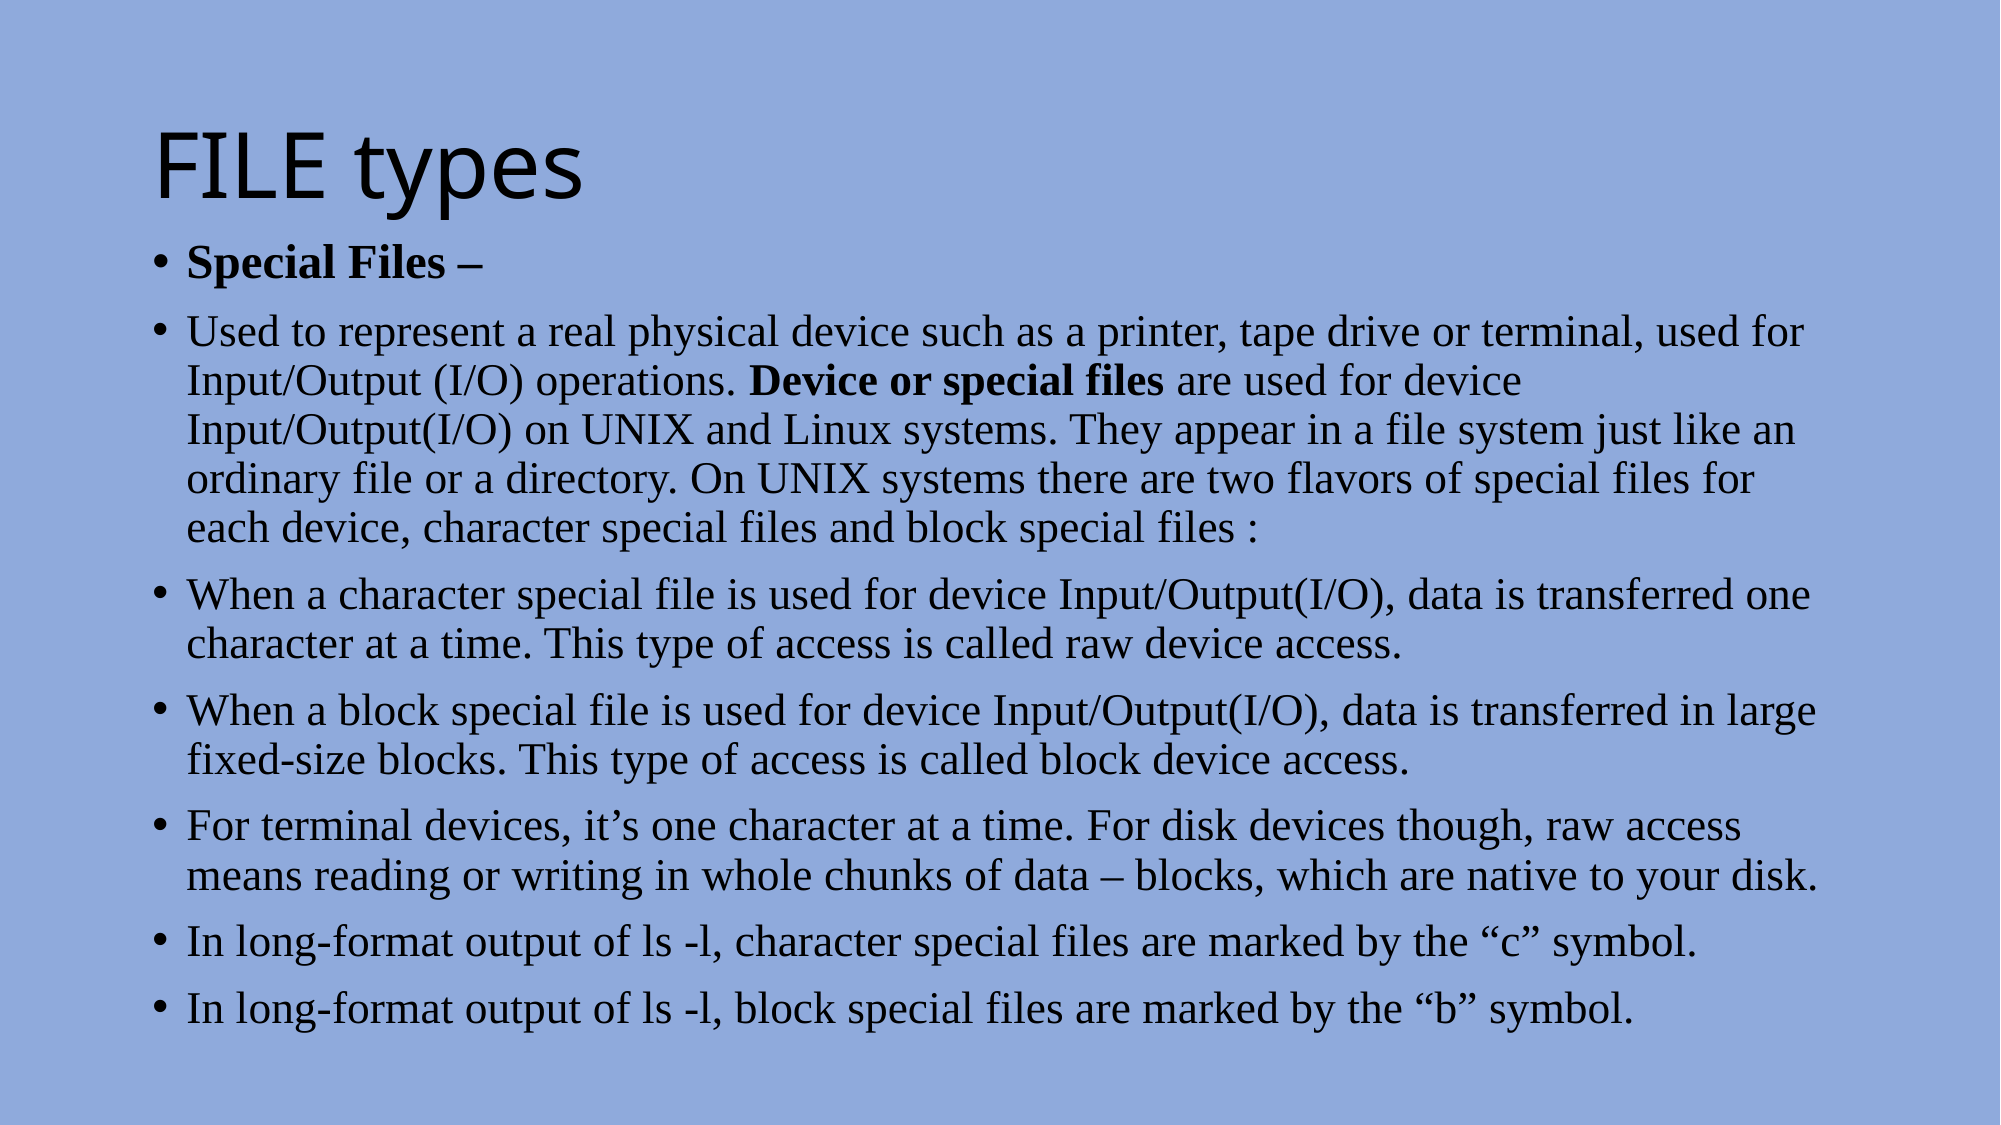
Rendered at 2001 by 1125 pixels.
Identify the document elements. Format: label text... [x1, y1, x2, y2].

list Special Files – Used to represent a real physical device such as a printer, tape drive or terminal, used for Input/Output (I/O) operations. Device or special files are used for device Input/Output(I/O) on UNIX and Linux systems. They appear in a file system just like an ordinary file or a directory. On UNIX systems there are two flavors of special files for each device, character special files and block special files : When a character special file is used for device Input/Output(I/O), data is transferred one character at a time. This type of access is called raw device access. When a block special file is used for device Input/Output(I/O), data is transferred in large fixed-size blocks. This type of access is called block device access. For terminal devices, it’s one character at a time. For disk devices though, raw access means reading or writing in whole chunks of data – blocks, which are native to your disk. In long-format output of ls -l, character special files are marked by the “c” symbol. In long-format output of ls -l, block special files are marked by the “b” symbol. [137, 229, 1863, 1091]
title FILE types [137, 59, 1863, 229]
